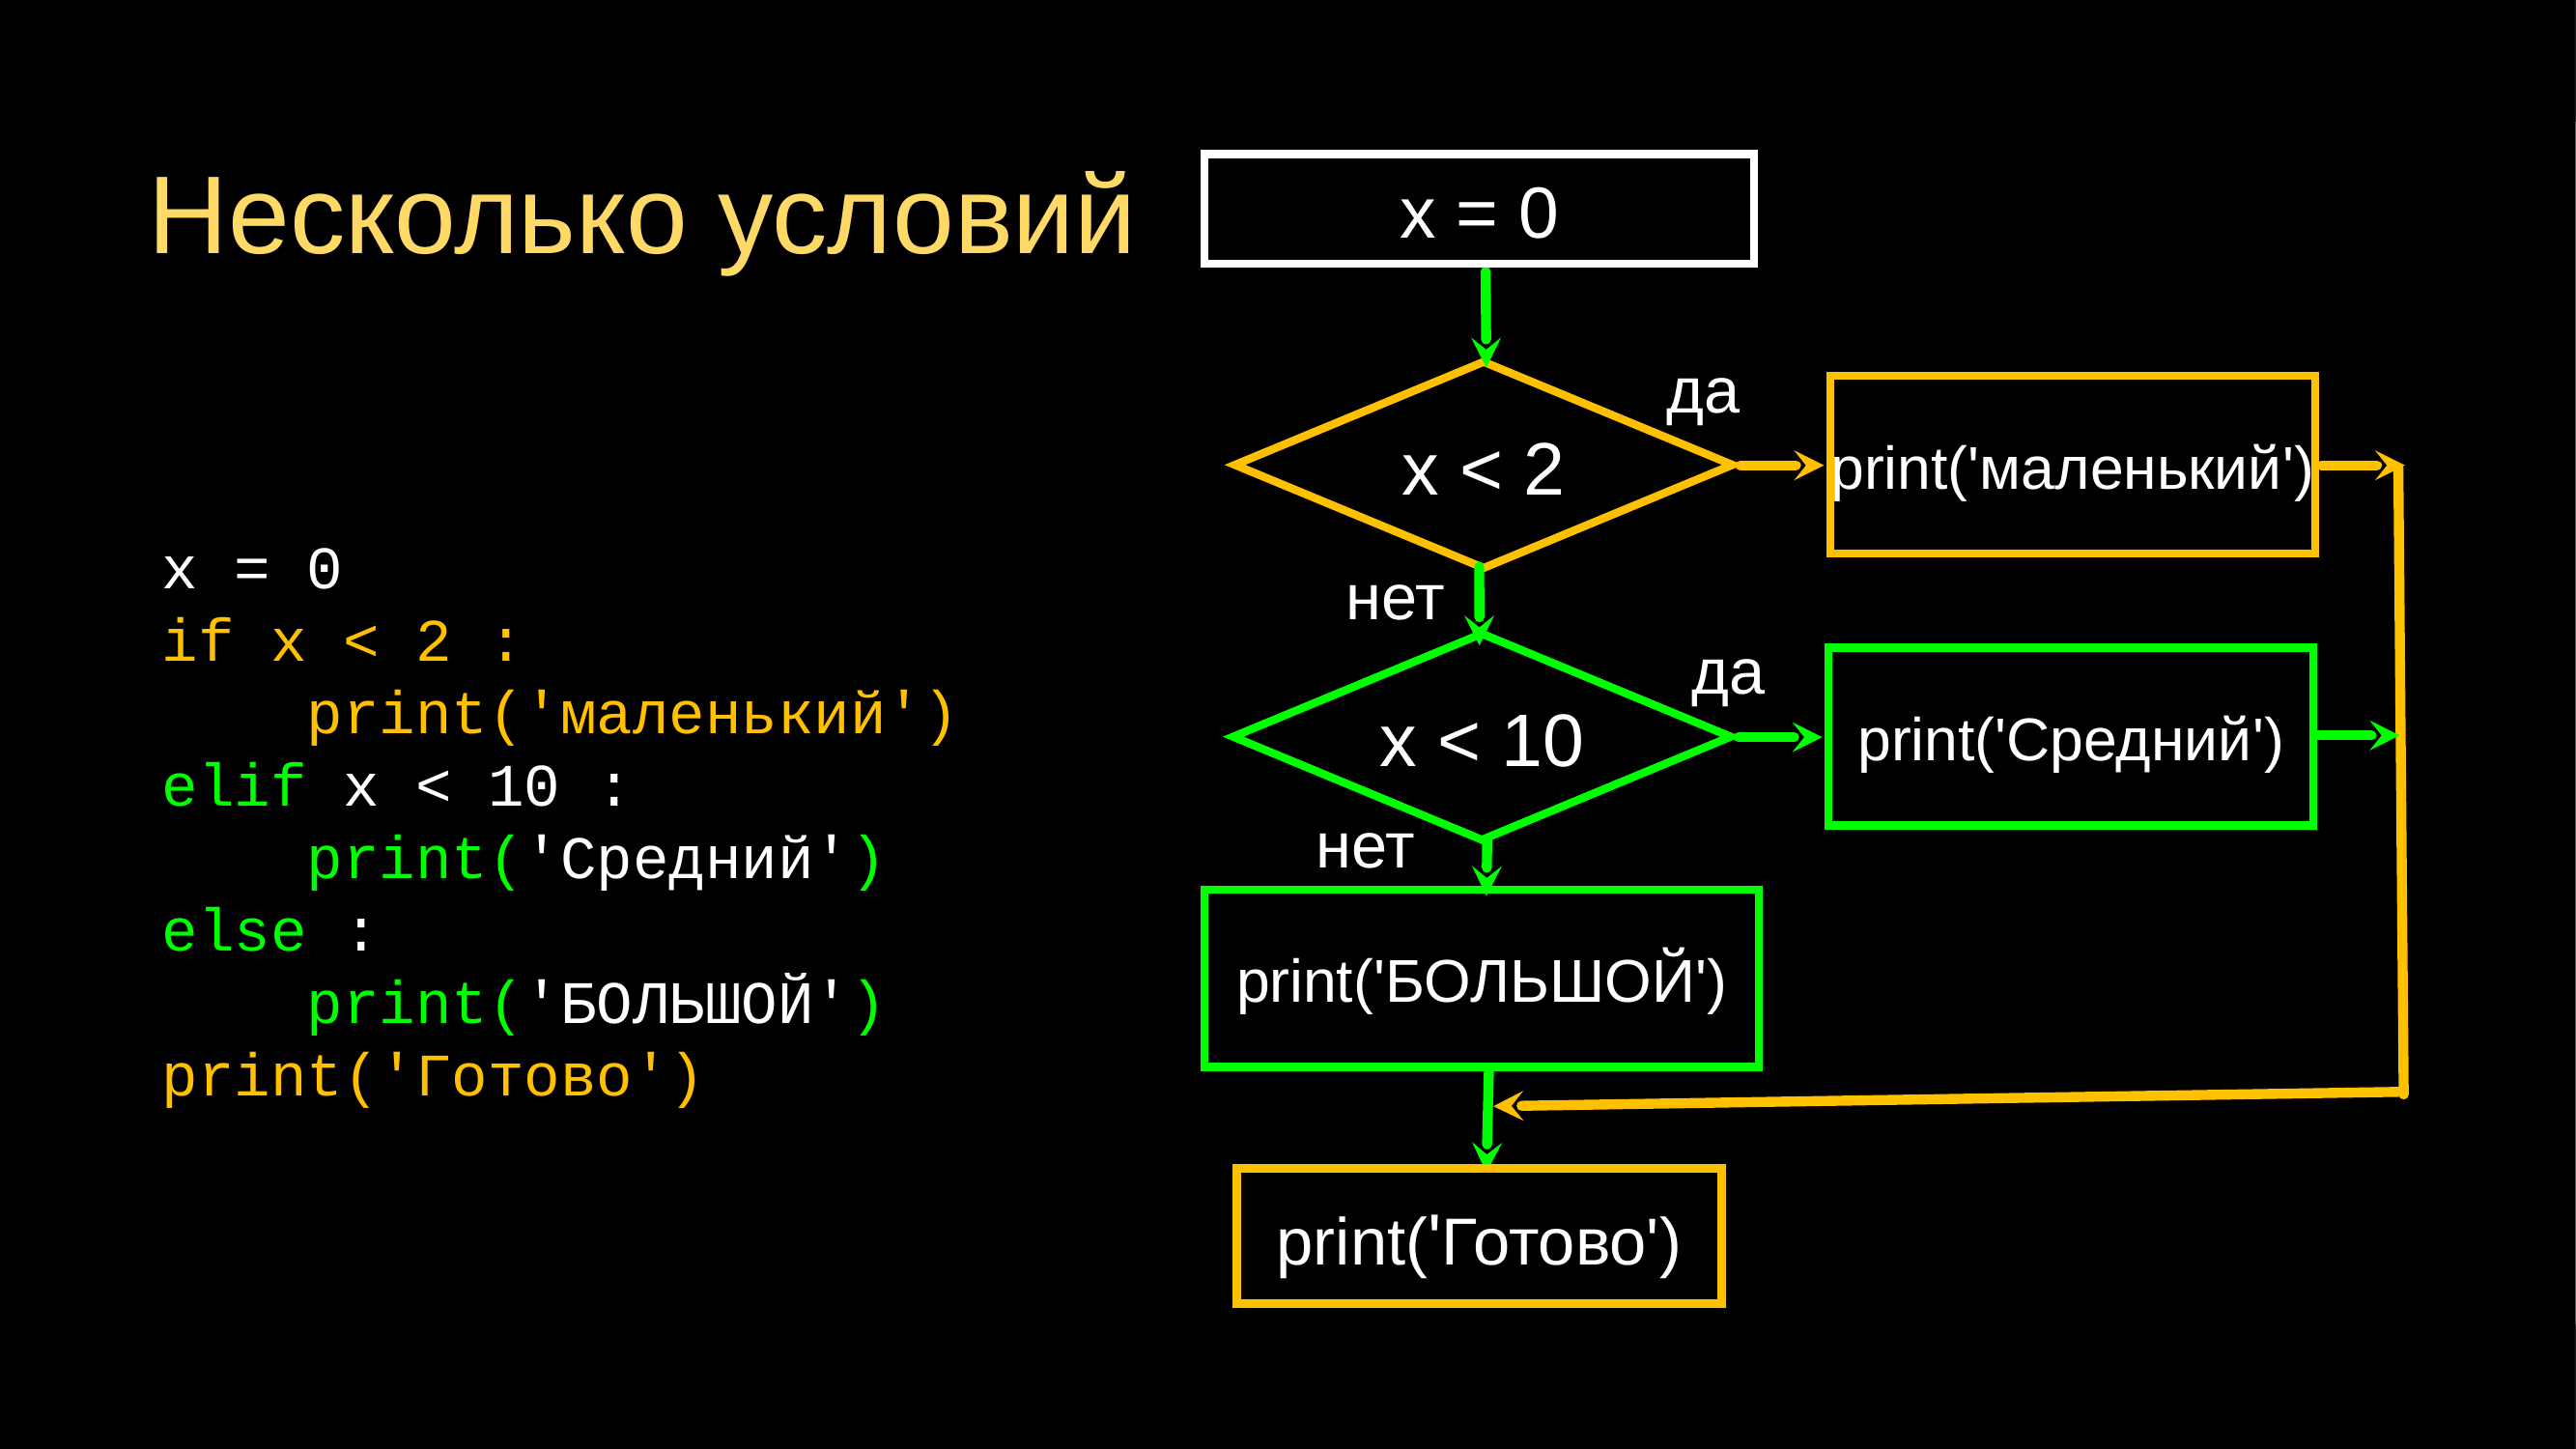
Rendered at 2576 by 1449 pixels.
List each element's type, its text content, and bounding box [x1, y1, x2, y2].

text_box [1486, 1067, 1489, 1173]
text_box нет [1343, 554, 1448, 634]
text_box x = 0 [1204, 154, 1754, 264]
text_box print('маленький') [1829, 376, 2315, 554]
text_box print('БОЛЬШОЙ') [1204, 889, 1759, 1067]
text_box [2397, 472, 2404, 1095]
text_box x < 2 [1234, 363, 1733, 568]
text_box print('Средний') [1827, 647, 2314, 826]
text_box x = 0 if x < 2 : print('маленький') elif x < 10 : print('Средний') else : print('БОЛЬШОЙ') print('Готово') [161, 465, 971, 1172]
text_box x < 10 [1232, 635, 1731, 840]
text_box print('Готово') [1236, 1168, 1722, 1304]
text_box да [1667, 629, 1790, 708]
title Несколько условий [103, 67, 1182, 352]
text_box да [1648, 348, 1759, 427]
text_box нет [1312, 803, 1419, 882]
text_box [1493, 1092, 2402, 1107]
